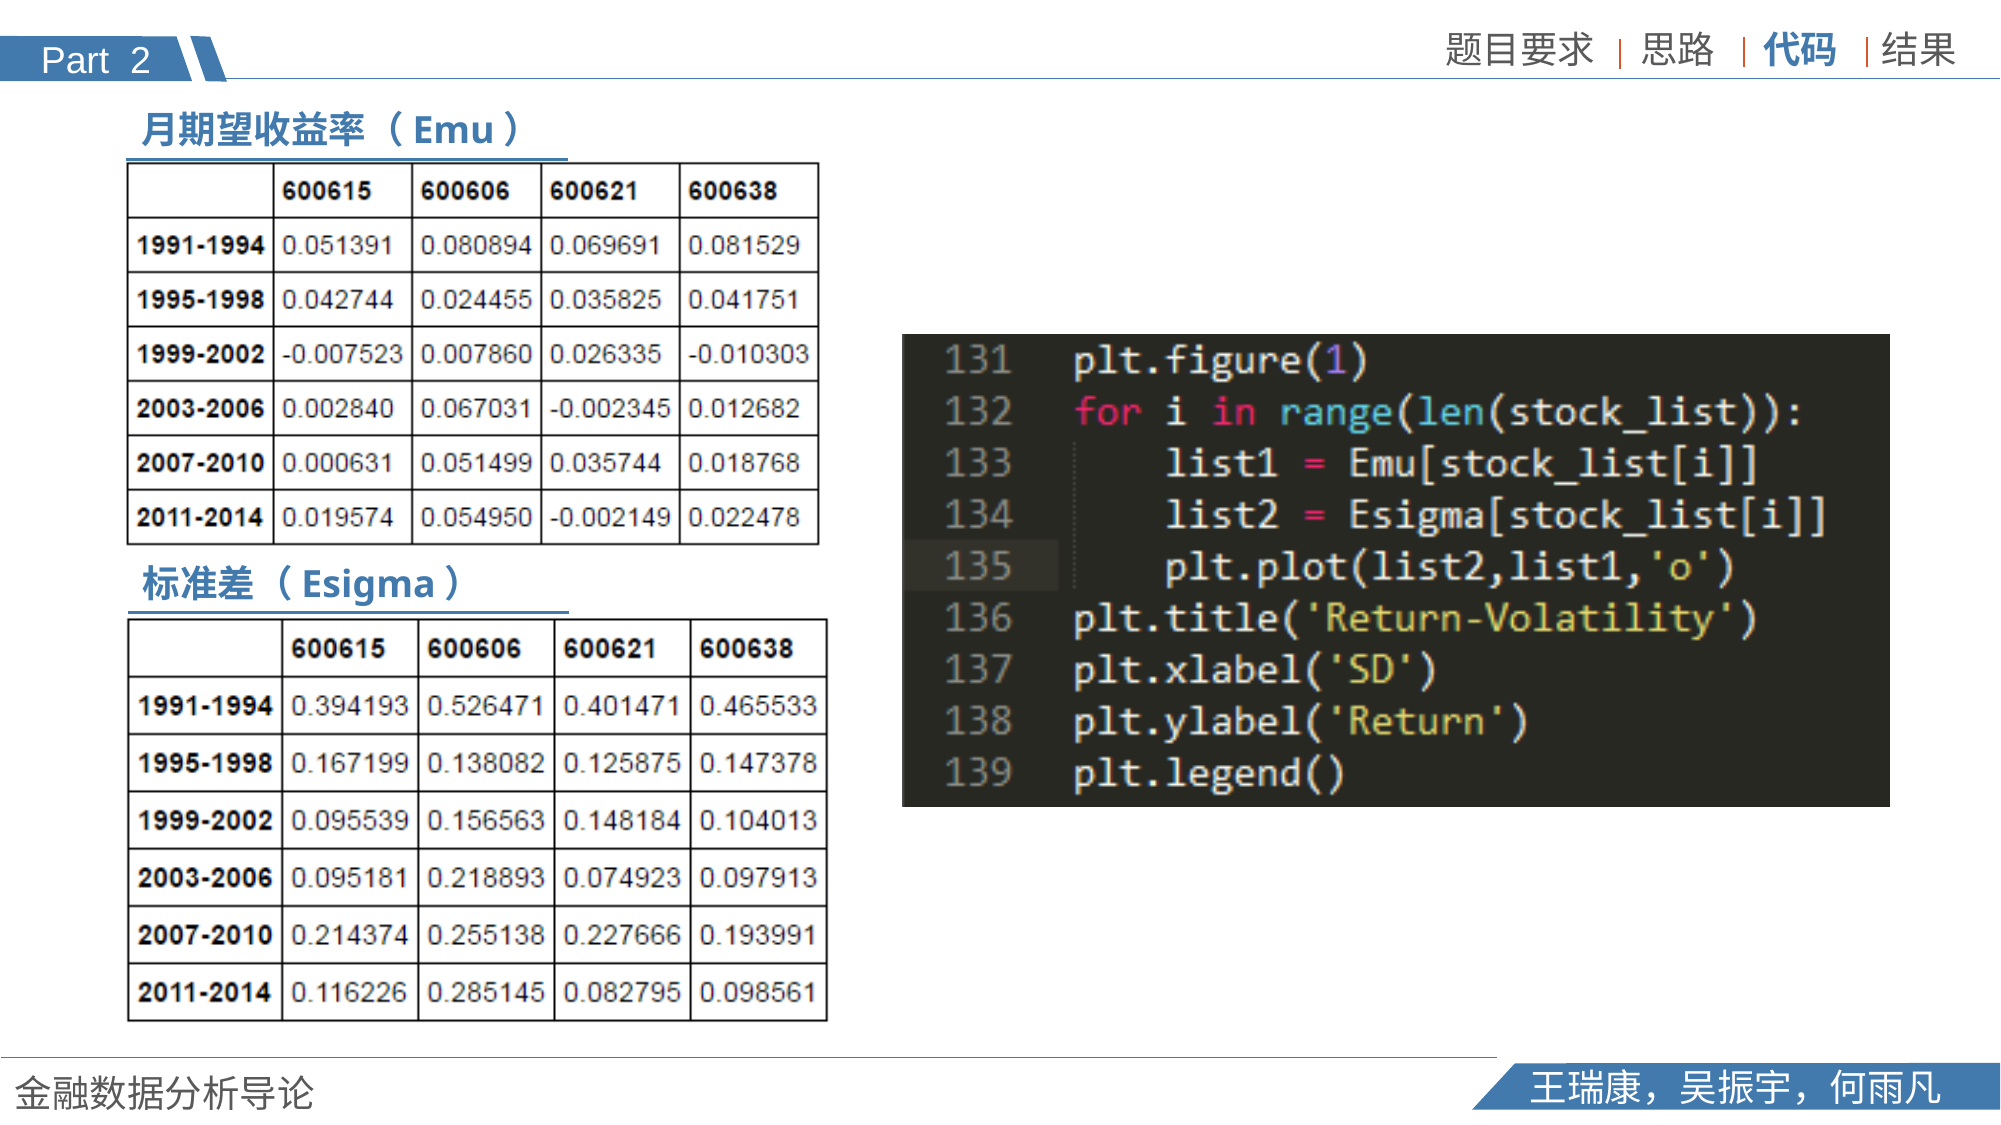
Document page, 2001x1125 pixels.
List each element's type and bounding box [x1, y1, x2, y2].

picture [114, 614, 844, 1030]
picture [902, 334, 1890, 807]
text_box [127, 552, 617, 613]
picture [114, 159, 844, 553]
text_box [126, 98, 615, 160]
